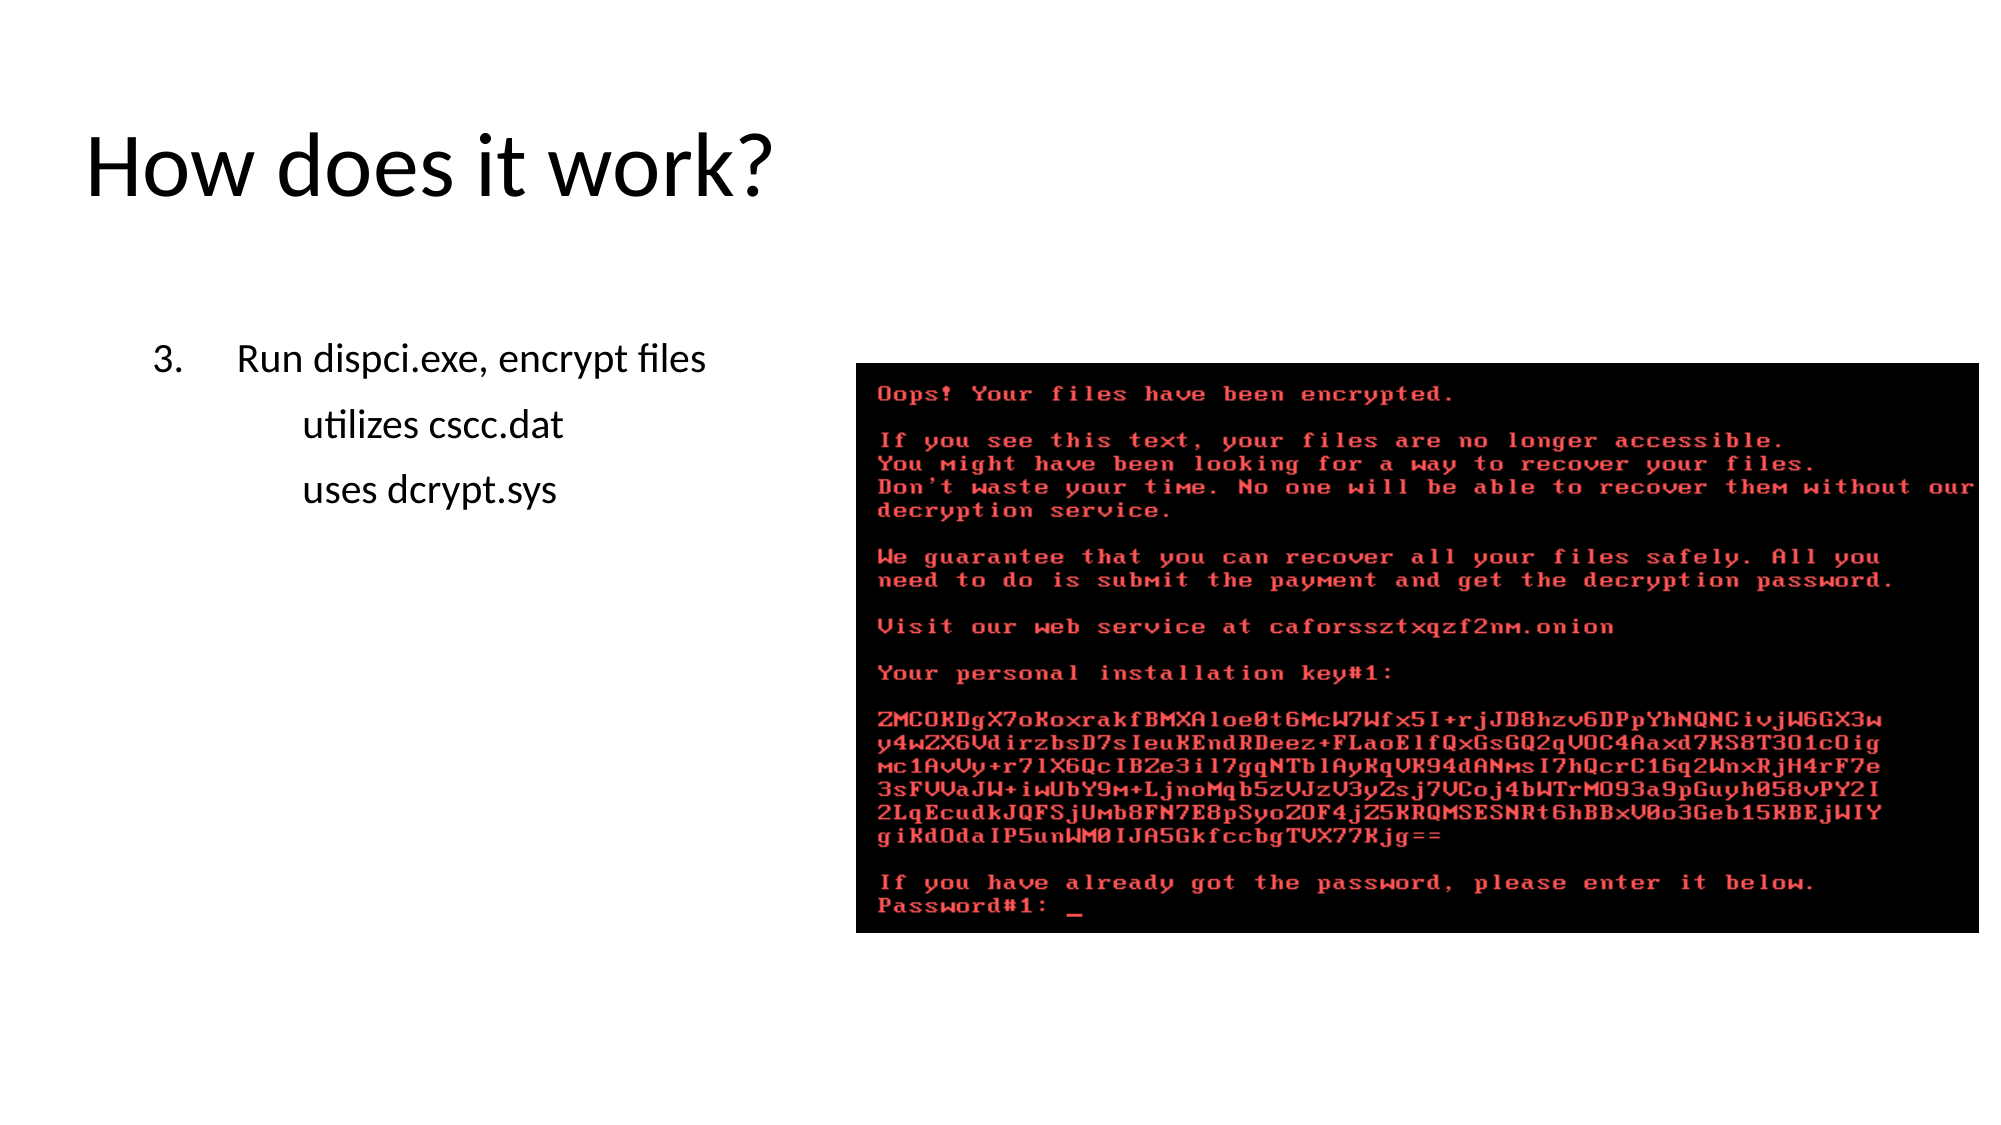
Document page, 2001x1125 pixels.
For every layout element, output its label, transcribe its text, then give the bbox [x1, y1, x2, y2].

title How does it work? [70, 58, 1796, 276]
picture [855, 362, 1979, 933]
text_box Run dispci.exe, encrypt files utilizes cscc.dat uses dcrypt.sys [137, 328, 754, 704]
